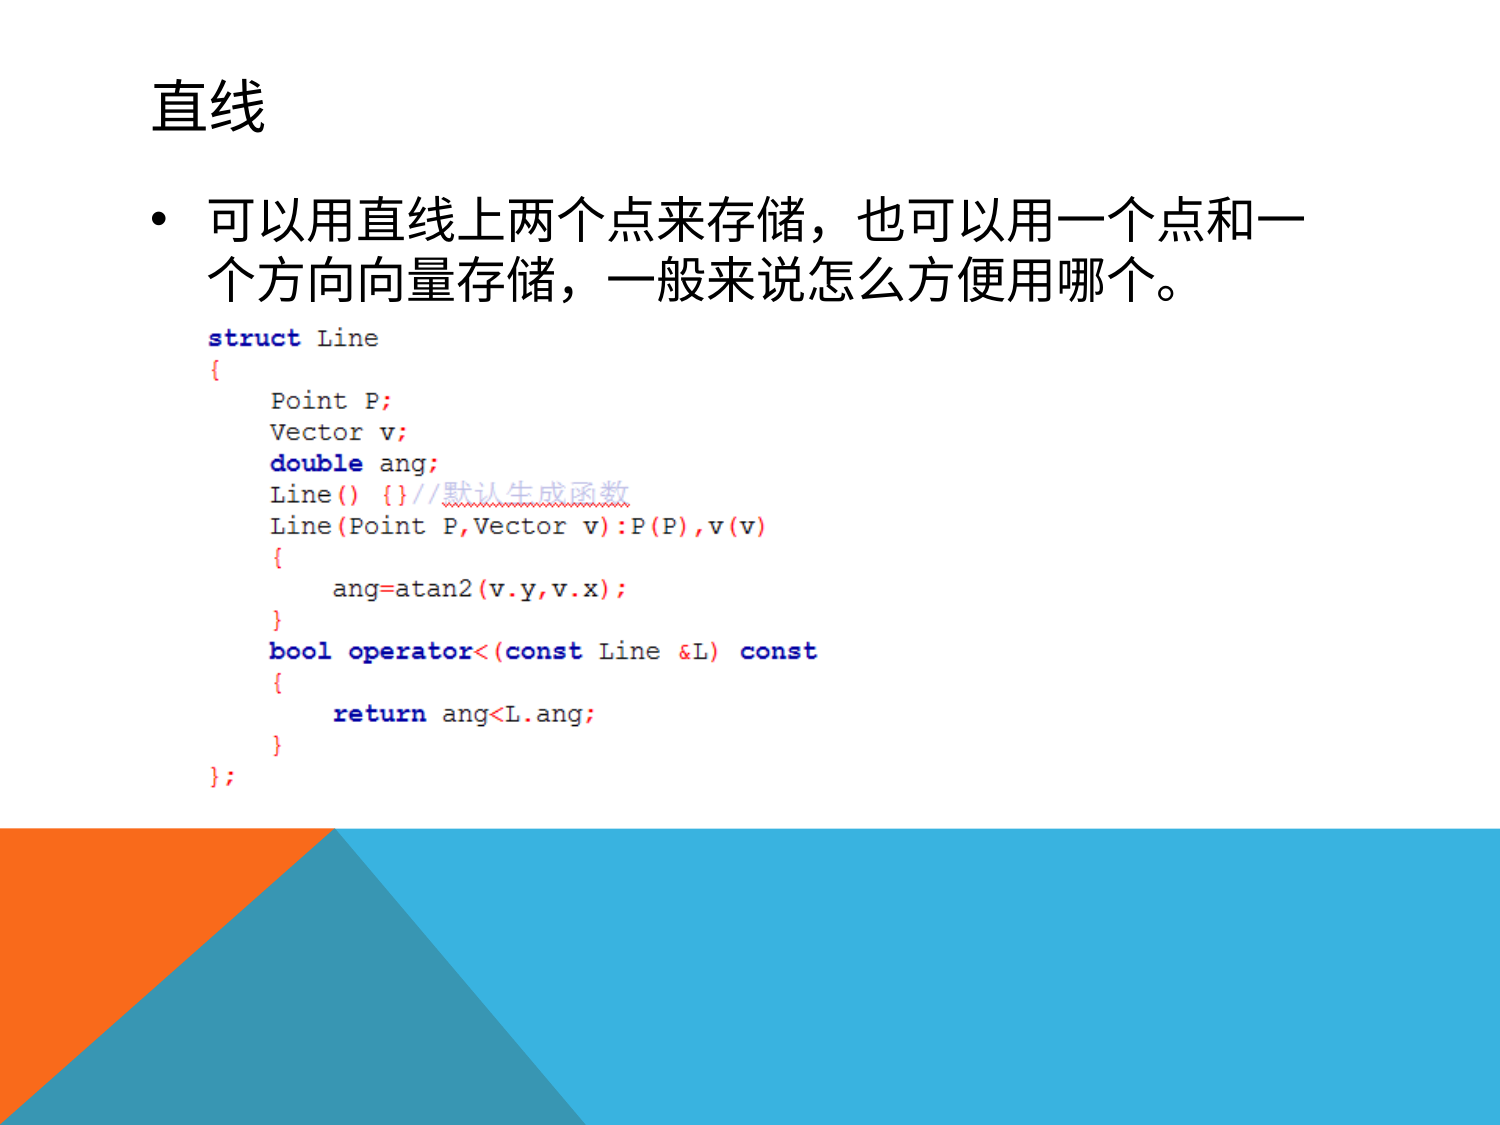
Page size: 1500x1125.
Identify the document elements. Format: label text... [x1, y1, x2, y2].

list 可以用直线上两个点来存储，也可以用一个点和一个方向向量存储，一般来说怎么方便用哪个。 [135, 180, 1369, 768]
title 直线 [135, 60, 1369, 150]
picture [206, 325, 843, 797]
